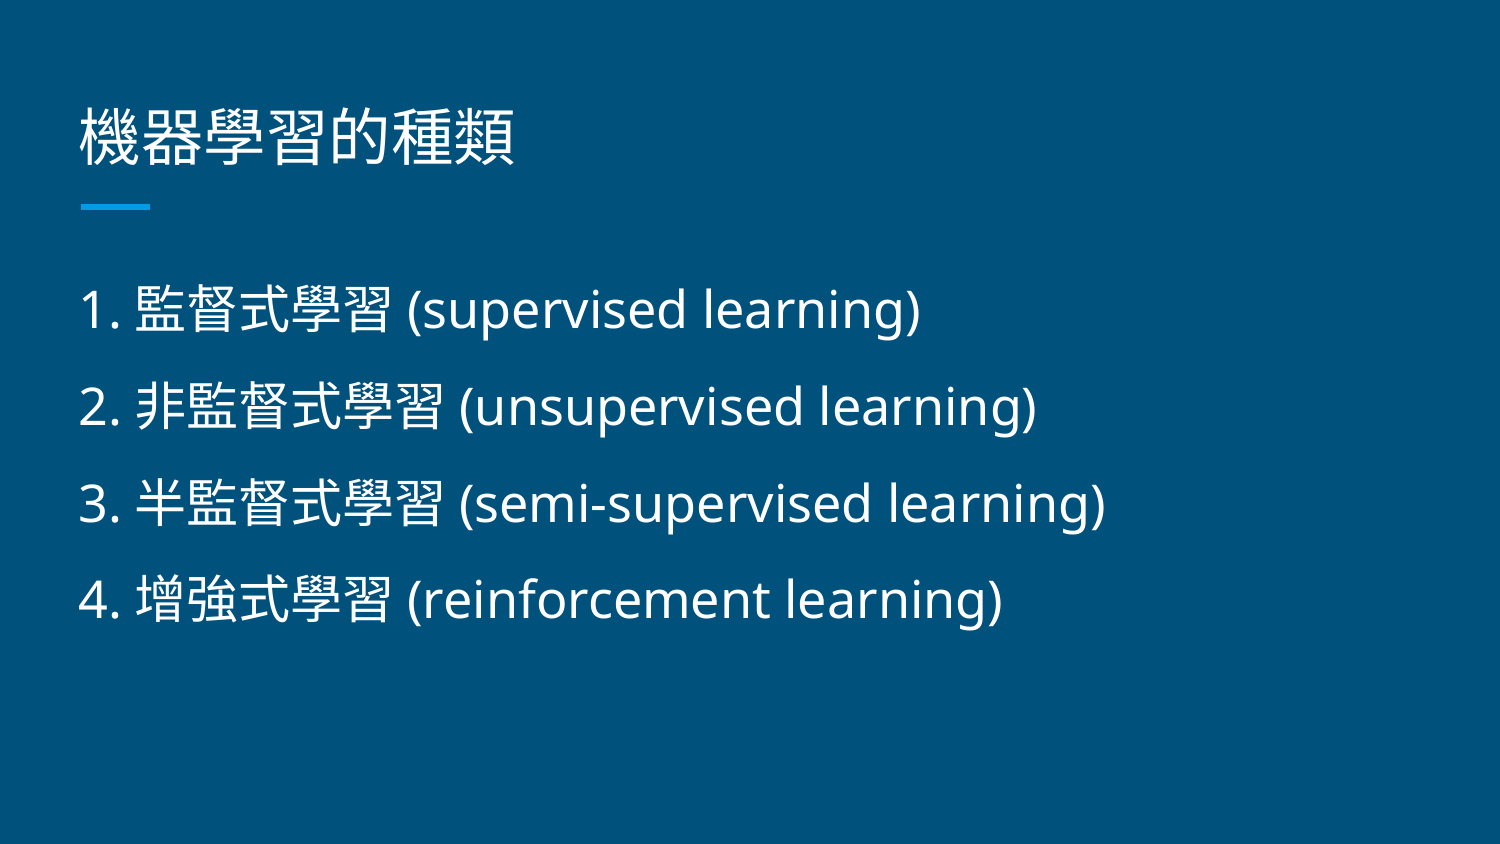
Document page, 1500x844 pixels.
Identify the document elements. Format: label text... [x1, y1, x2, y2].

list 1.監督式學習(supervised learning) 2.非監督式學習(unsupervised learning) 3.半監督式學習(semi-supervised learning) 4.增強式學習(reinforcement learning) [63, 252, 1437, 758]
title 機器學習的種類 [63, 75, 1437, 188]
